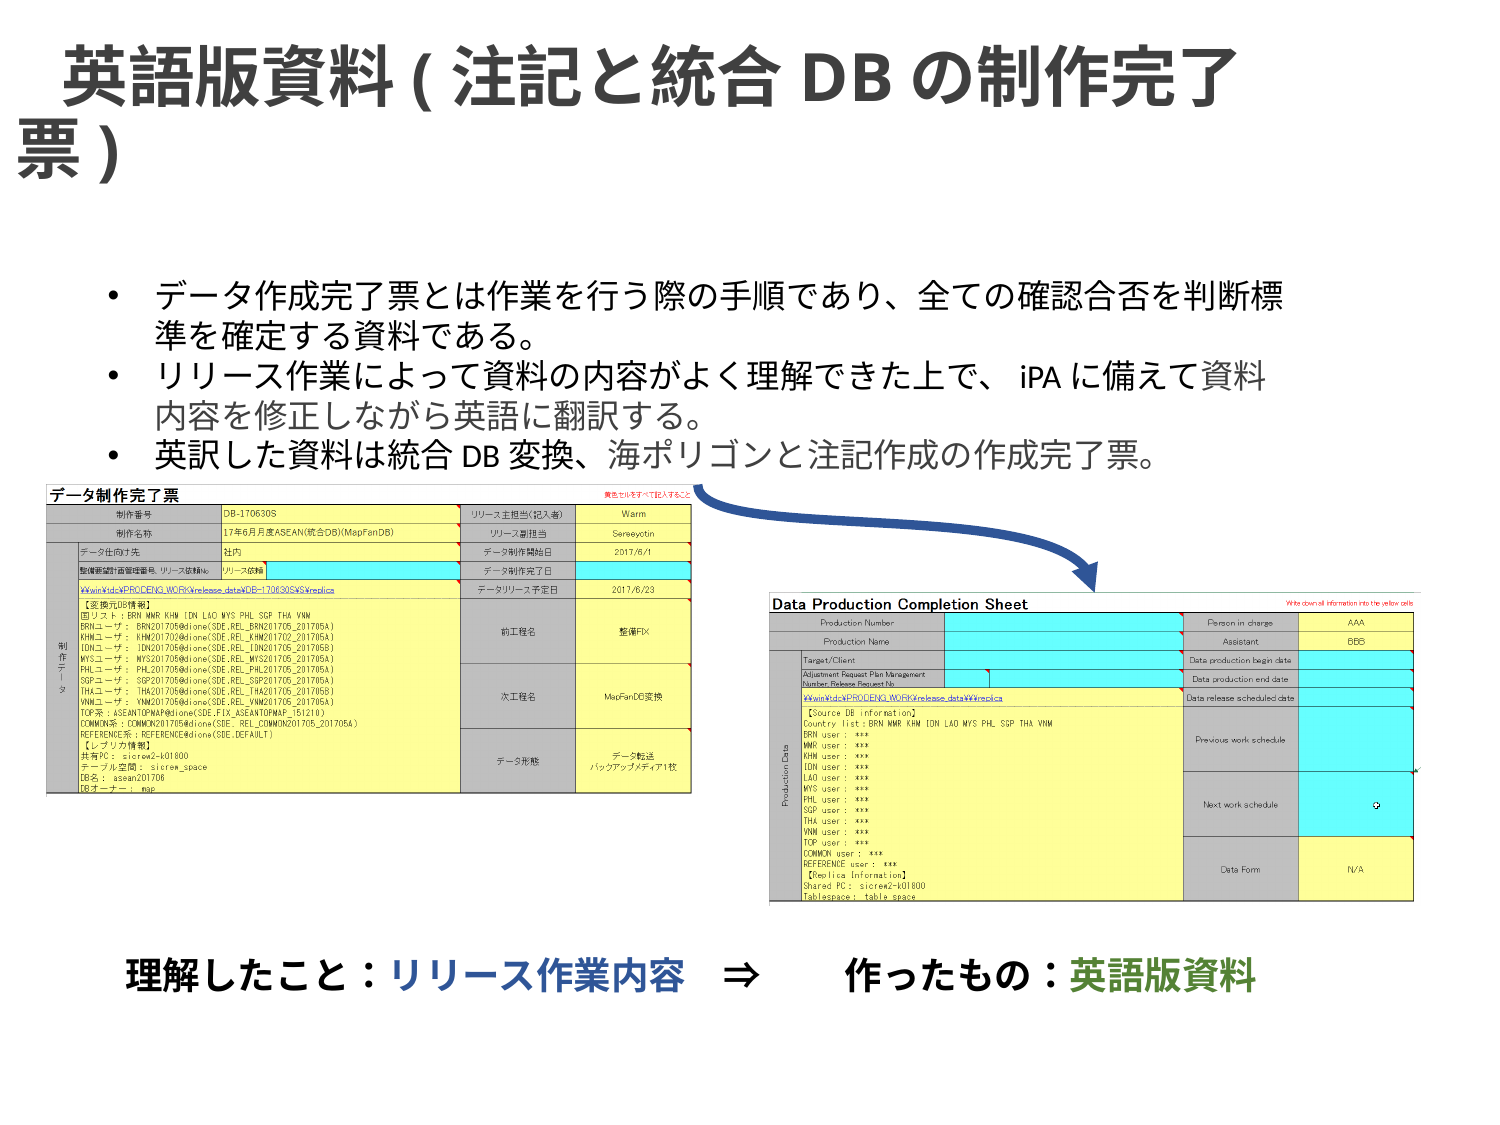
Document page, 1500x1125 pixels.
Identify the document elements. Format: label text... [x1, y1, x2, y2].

text_box データ作成完了票とは作業を行う際の手順であり、全ての確認合否を判断標準を確定する資料である。 リリース作業によって資料の内容がよく理解できた上で、iPAに備えて資料内容を修正しながら英語に翻訳する。 英訳した資料は統合DB変換、海ポリゴンと注記作成の作成完了票。 [92, 267, 1303, 482]
text_box 英語版資料(注記と統合DBの制作完了票) [0, 16, 1338, 196]
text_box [697, 484, 1095, 593]
text_box 理解したこと：リリース作業内容 ⇒ 作ったもの：英語版資料 [110, 945, 1285, 1005]
picture [46, 484, 698, 798]
picture [769, 592, 1421, 906]
